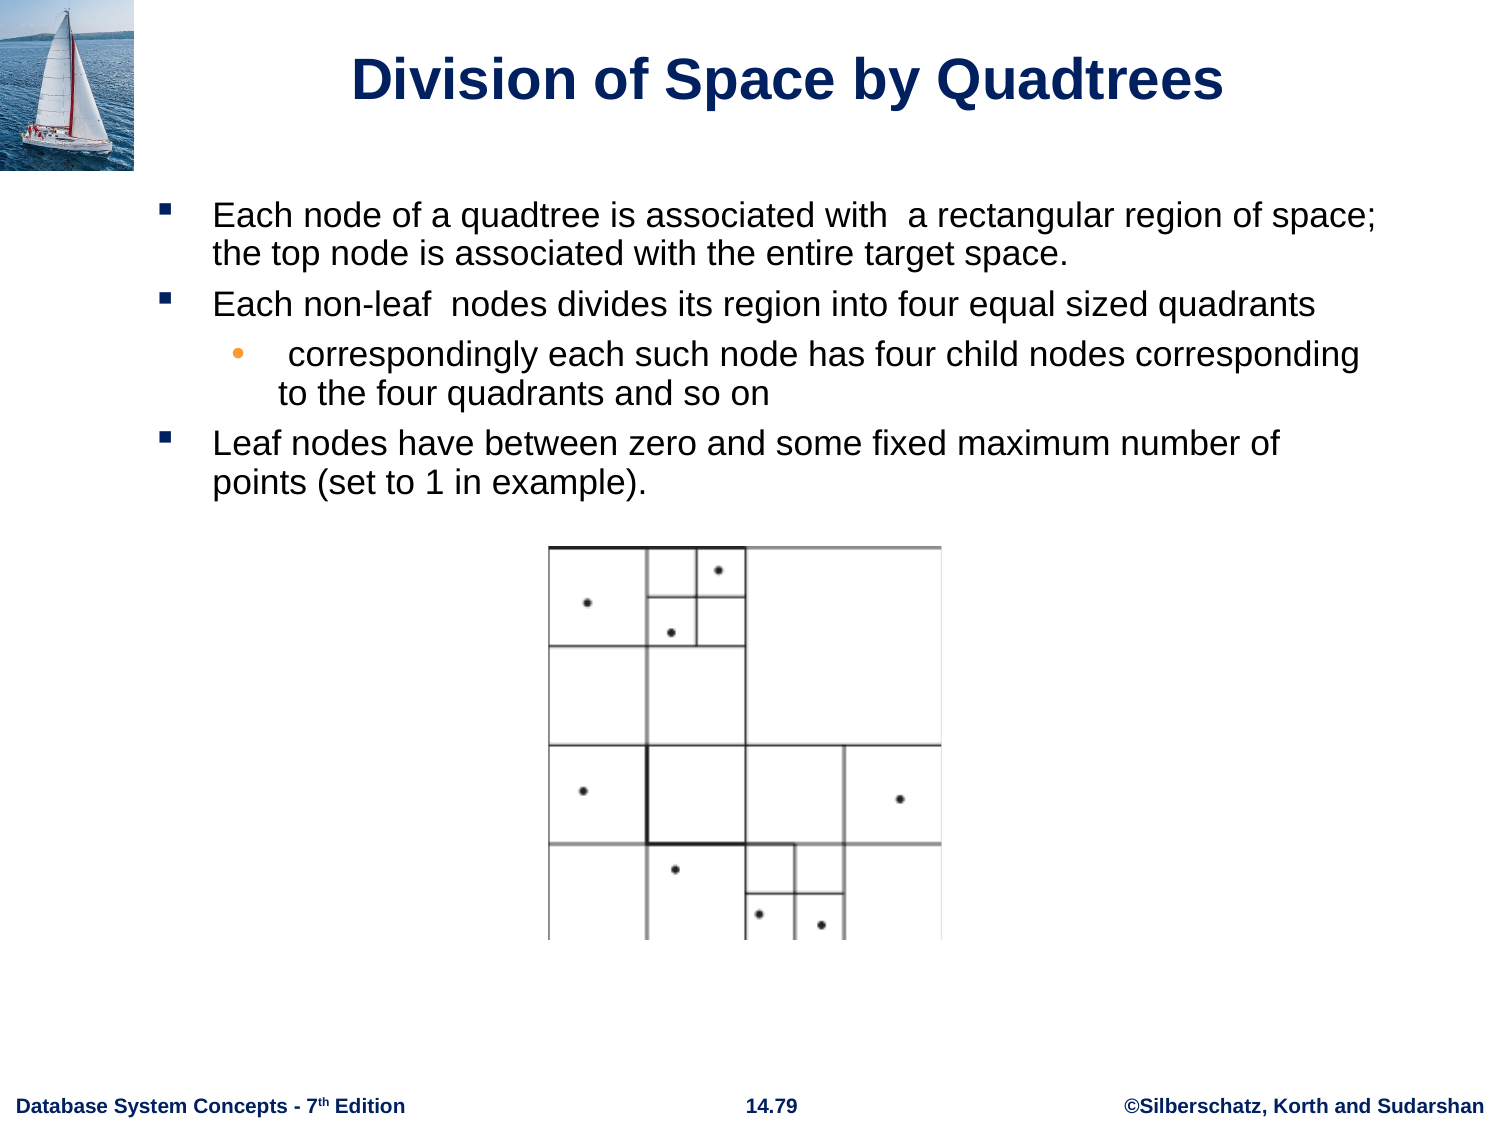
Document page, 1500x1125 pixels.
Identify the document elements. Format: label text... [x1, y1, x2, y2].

title Division of Space by Quadtrees [125, 18, 1452, 120]
picture [548, 546, 942, 940]
list Each node of a quadtree is associated with a rectangular region of space; the top node is associated with the entire target space. Each non-leaf nodes divides its region into four equal sized quadrants correspondingly each such node has four child nodes corresponding to the four quadrants and so on Leaf nodes have between zero and some fixed maximum number of points (set to 1 in example). [141, 189, 1397, 1053]
picture [0, 0, 134, 171]
